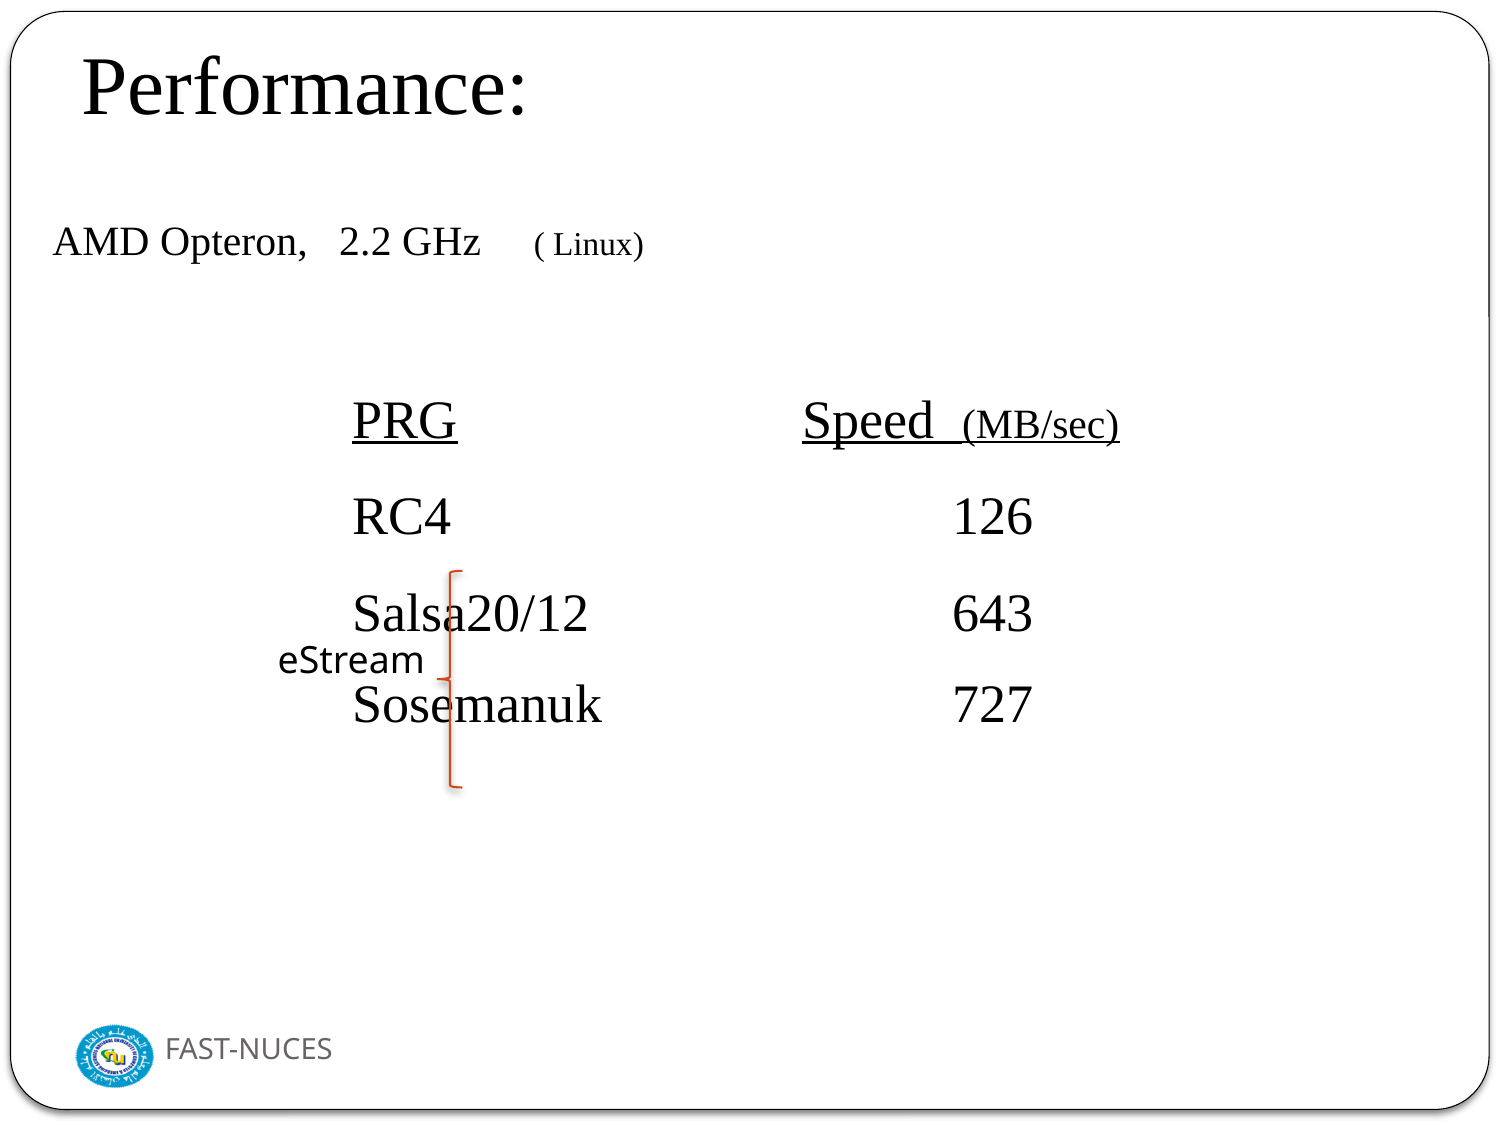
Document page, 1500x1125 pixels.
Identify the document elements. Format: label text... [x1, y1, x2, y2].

text_box [440, 569, 463, 789]
list AMD Opteron, 2.2 GHz ( Linux) PRG Speed (MB/sec) RC4 126 Salsa20/12 643 Sosemanuk 727 [37, 212, 1450, 1125]
footer FAST-NUCES [150, 1012, 800, 1088]
picture [123, 1060, 154, 1088]
text_box eStream [262, 629, 440, 689]
picture [91, 1038, 138, 1075]
title Performance: [66, 0, 1414, 146]
picture [74, 1024, 154, 1088]
